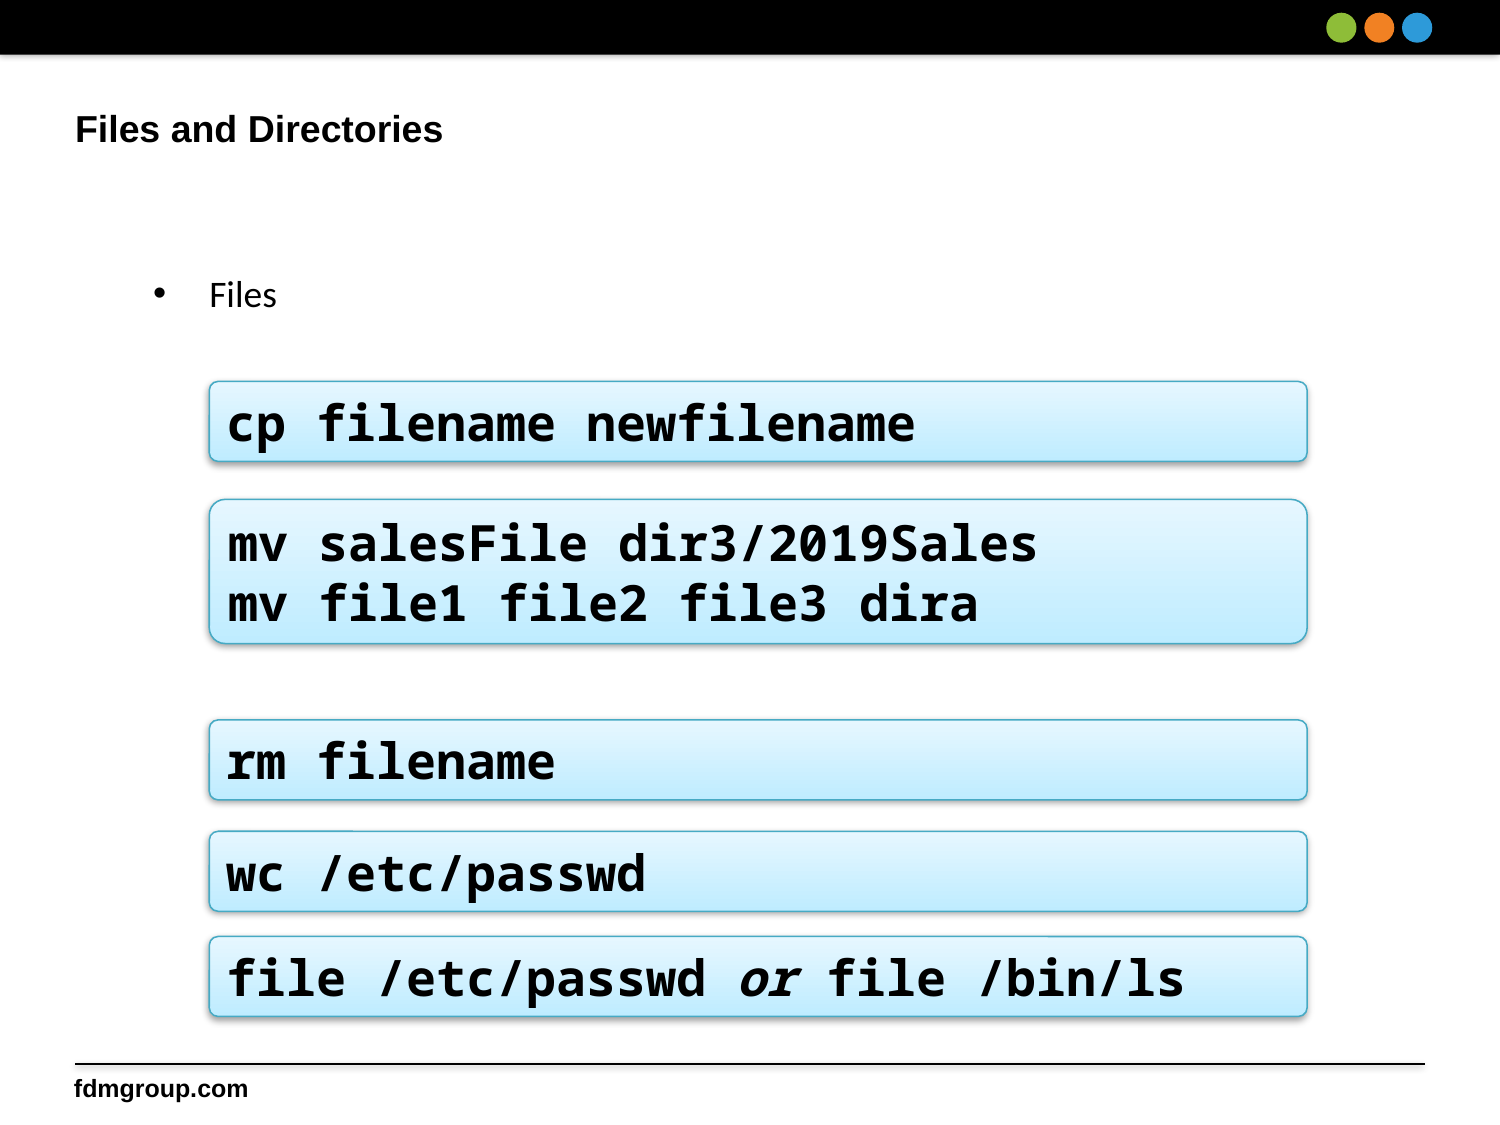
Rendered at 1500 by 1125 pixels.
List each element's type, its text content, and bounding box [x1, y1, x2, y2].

text_box rm filename [208, 719, 1308, 801]
text_box [113, 269, 1389, 998]
text_box file /etc/passwd or file /bin/ls [208, 935, 1308, 1018]
text_box wc /etc/passwd [208, 830, 1308, 913]
title Files and Directories [75, 105, 1425, 159]
text_box Files [138, 262, 1354, 323]
text_box cp filename newfilename [208, 380, 1308, 463]
text_box mv salesFile dir3/2019Sales mv file1 file2 file3 dira [208, 498, 1308, 645]
